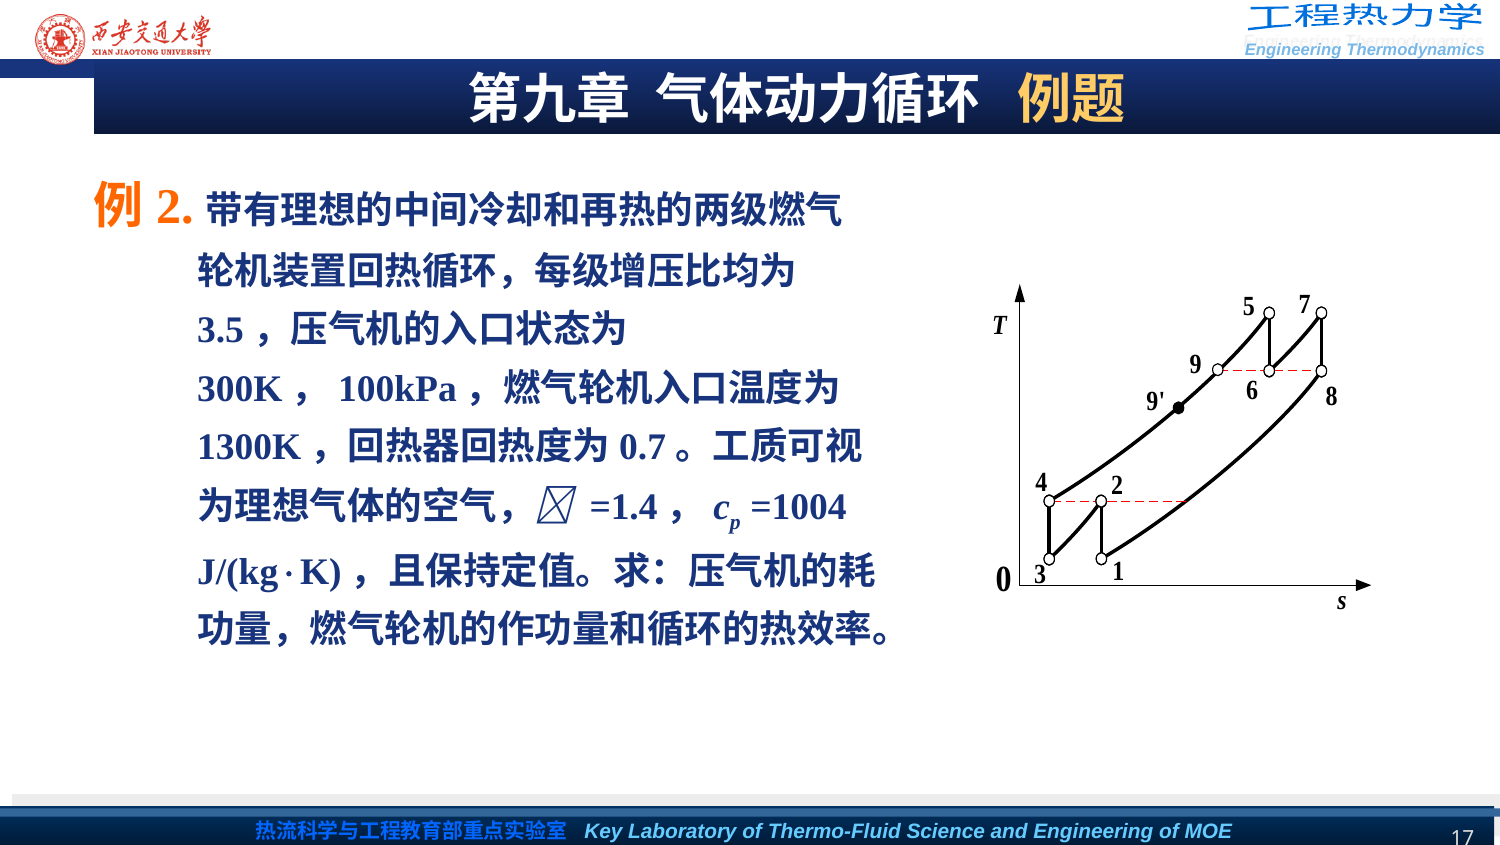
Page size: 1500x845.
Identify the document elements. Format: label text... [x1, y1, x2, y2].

picture [35, 14, 211, 65]
text_box 第九章 气体动力循环 例题 [93, 57, 1500, 136]
text_box 例2. 带有理想的中间冷却和再热的两级燃气轮机装置回热循环，每级增压比均为3.5，压气机的入口状态为300K，100kPa，燃气轮机入口温度为1300K，回热器回热度为0.7。工质可视为理想气体的空气， =1.4，cp =1004 J/(kgK)，且保持定值。求：压气机的耗功量，燃气轮机的作功量和循环的热效率。 [79, 147, 891, 658]
slide_number 17 [1138, 816, 1490, 840]
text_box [915, 199, 1399, 674]
